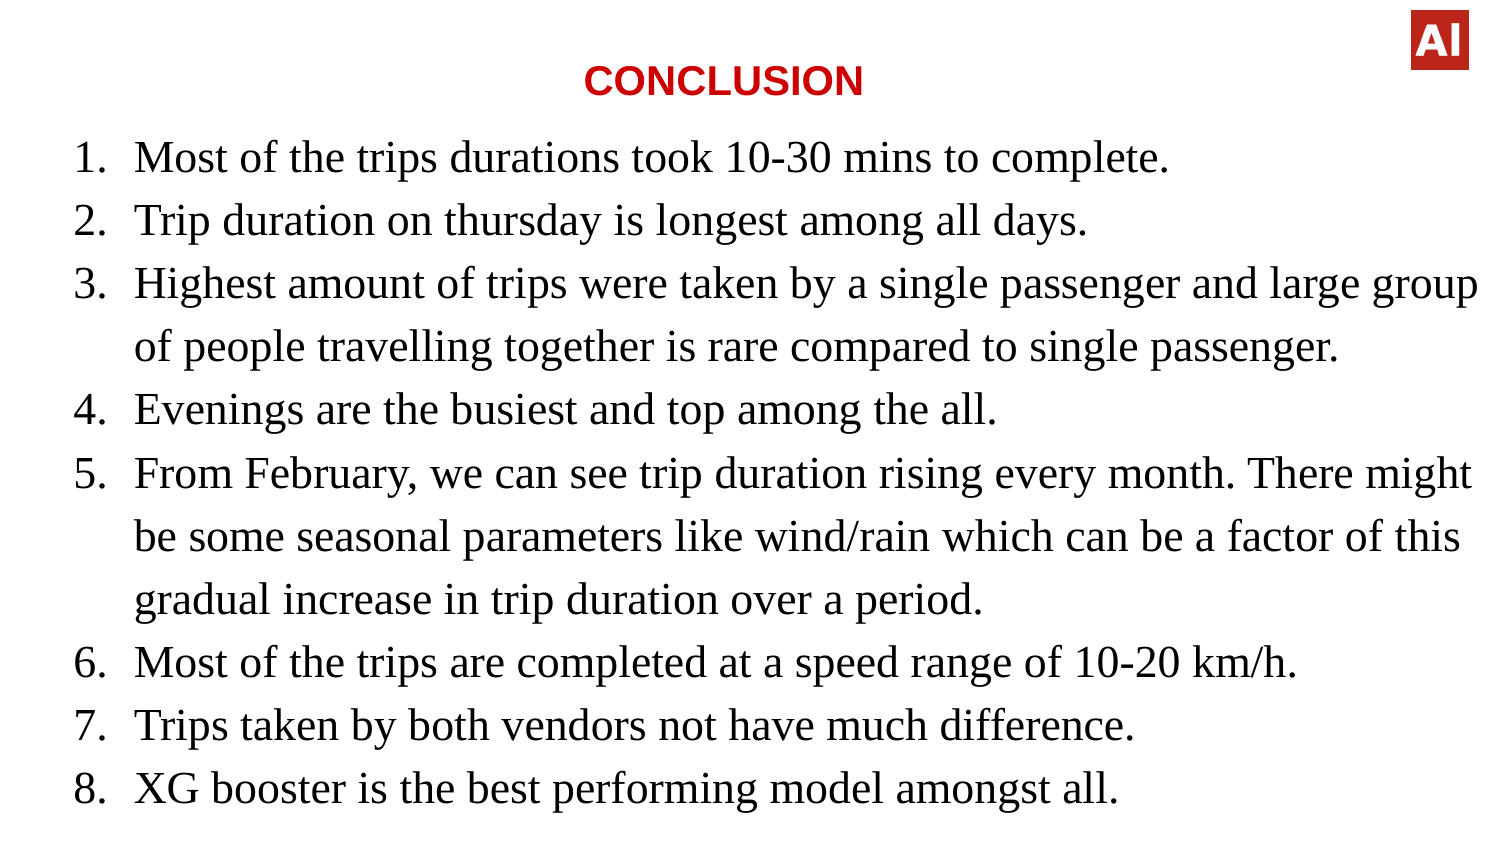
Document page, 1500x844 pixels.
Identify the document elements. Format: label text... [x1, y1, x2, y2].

text_box Most of the trips durations took 10-30 mins to complete. Trip duration on thursday is longest among all days. Highest amount of trips were taken by a single passenger and large group of people travelling together is rare compared to single passenger. Evenings are the busiest and top among the all. From February, we can see trip duration rising every month. There might be some seasonal parameters like wind/rain which can be a factor of this gradual increase in trip duration over a period. Most of the trips are completed at a speed range of 10-20 km/h. Trips taken by both vendors not have much difference. XG booster is the best performing model amongst all. [43, 103, 1500, 844]
text_box CONCLUSION [568, 38, 893, 103]
picture [1411, 10, 1469, 70]
